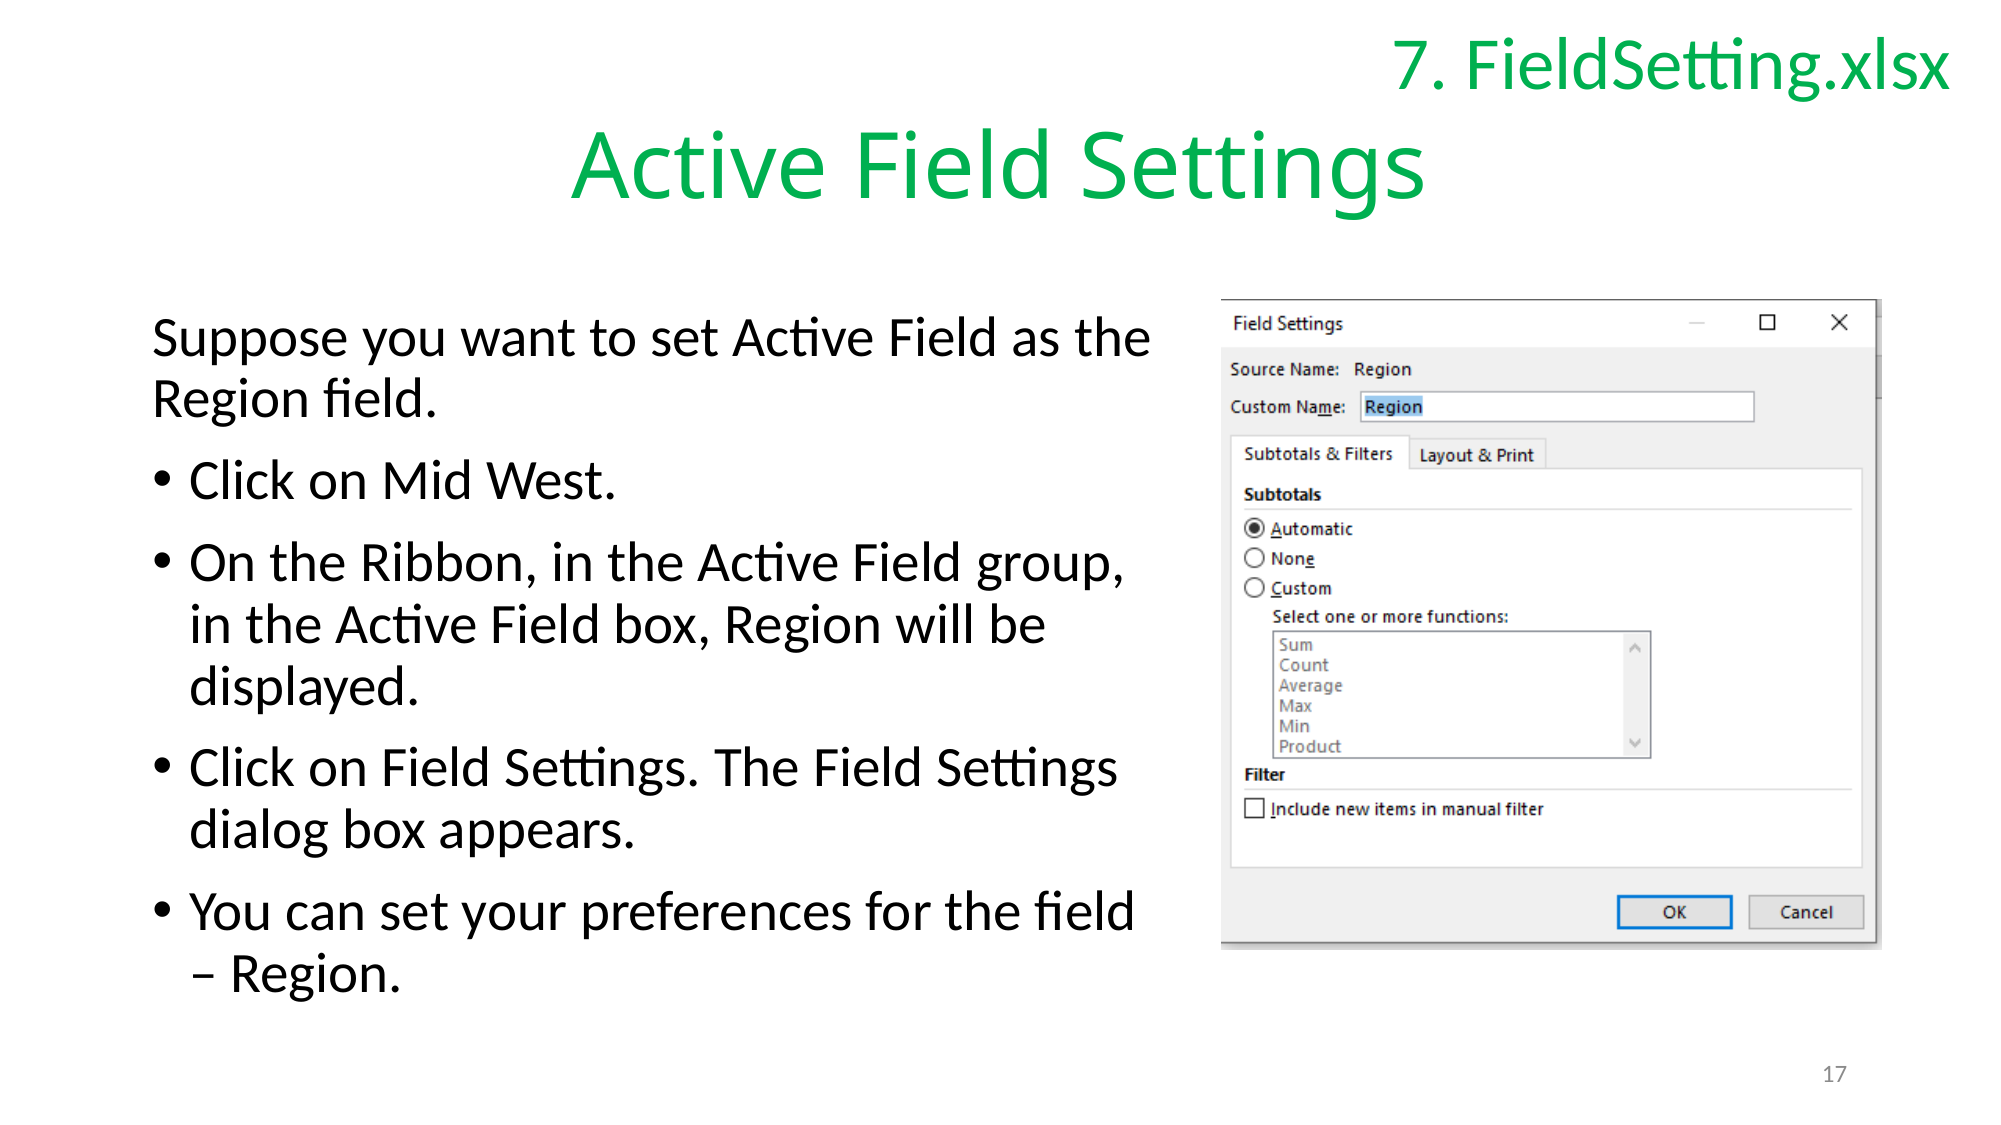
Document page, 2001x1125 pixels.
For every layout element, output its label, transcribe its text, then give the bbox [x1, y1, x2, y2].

title Active Field Settings [137, 59, 1863, 278]
picture [1221, 299, 1882, 950]
text_box 7. FieldSetting.xlsx [966, 6, 1967, 112]
list Suppose you want to set Active Field as the Region field. Click on Mid West. On the Ribbon, in the Active Field group, in the Active Field box, Region will be displayed. Click on Field Settings. The Field Settings dialog box appears. You can set your preferences for the field – Region. [137, 299, 1168, 1014]
slide_number 17 [1412, 1042, 1863, 1103]
